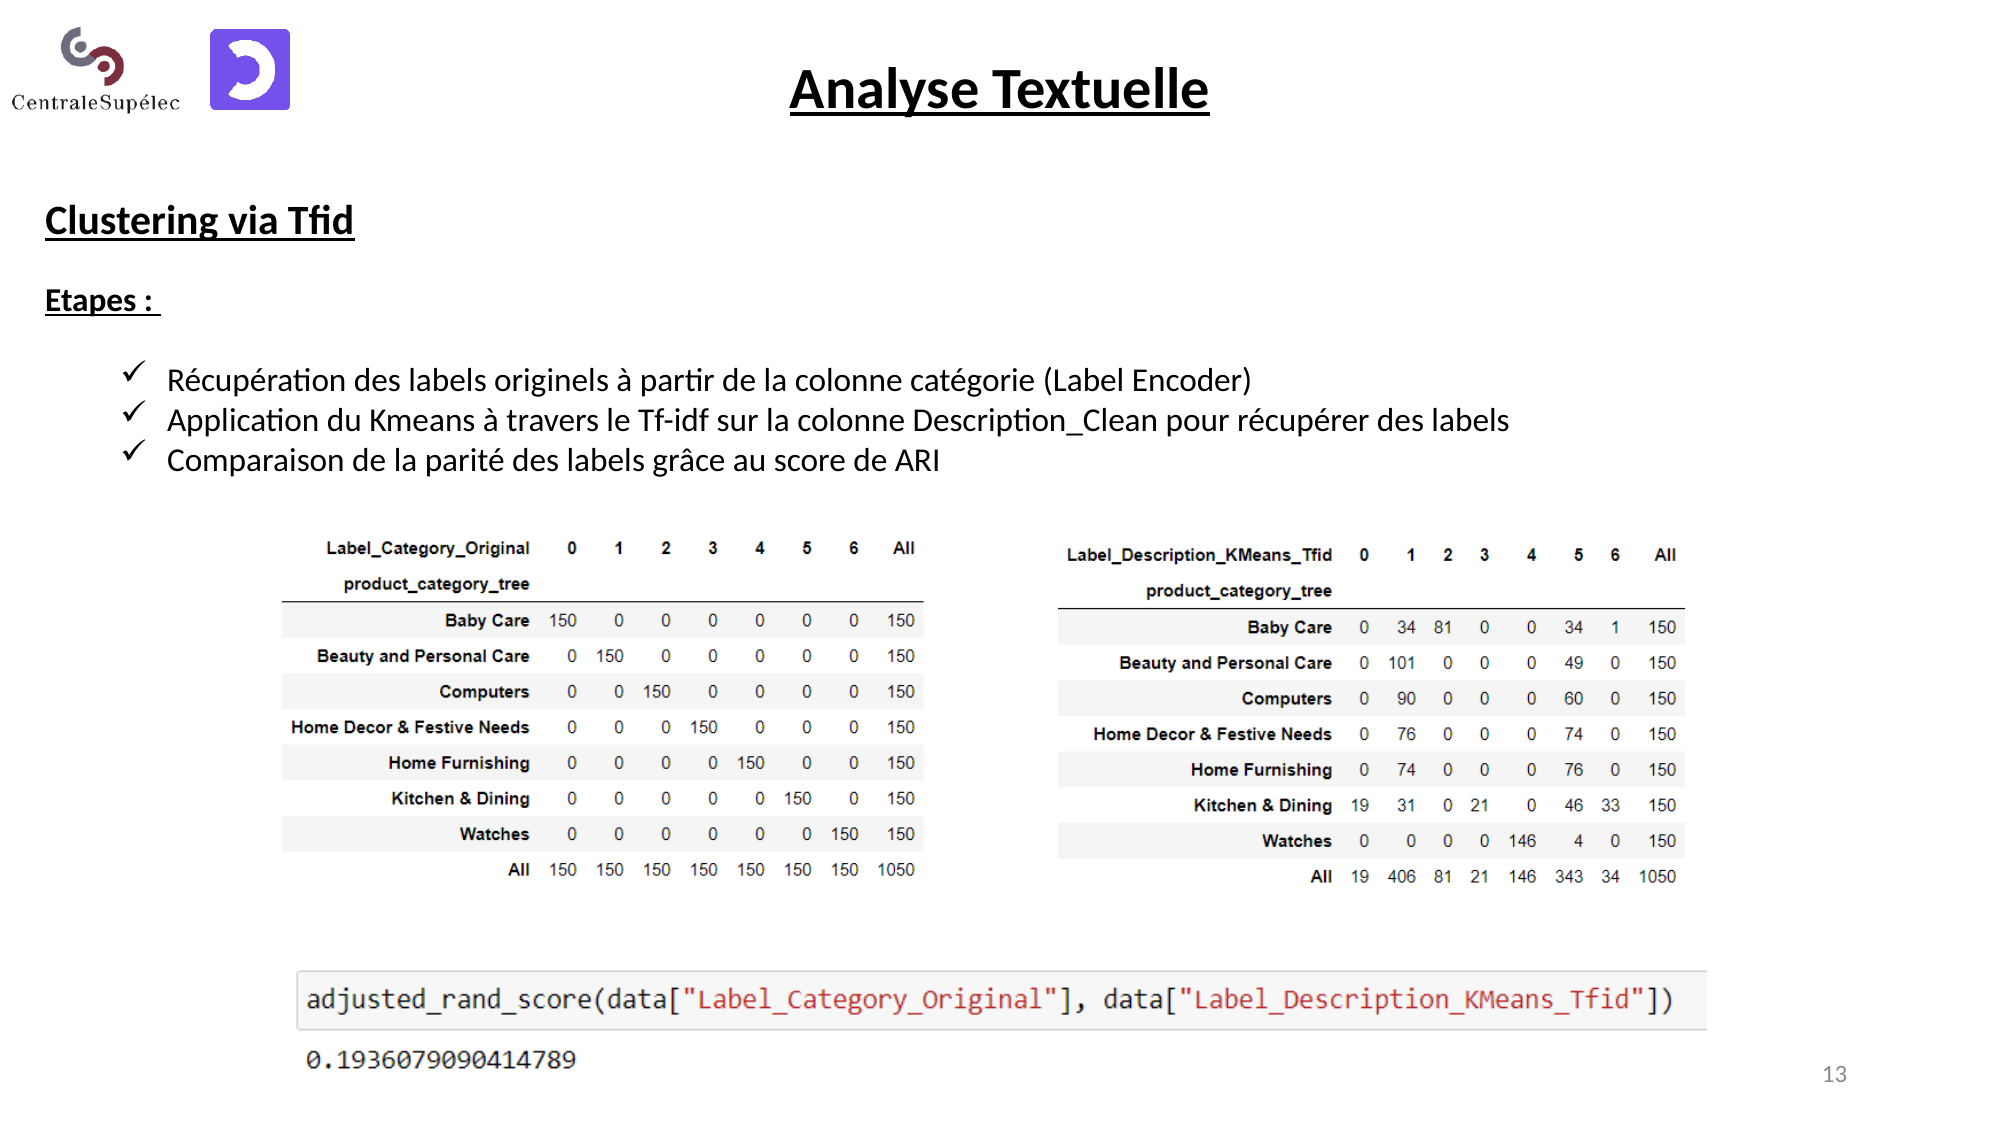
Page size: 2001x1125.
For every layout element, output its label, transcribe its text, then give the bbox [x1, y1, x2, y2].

picture [0, 25, 194, 114]
text_box Analyse Textuelle [558, 50, 1442, 133]
picture [1058, 538, 1700, 901]
text_box Etapes : Récupération des labels originels à partir de la colonne catégorie (Label Encoder) Application du Kmeans à travers le Tf-idf sur la colonne Description_Clean pour récupérer des labels Comparaison de la parité des labels grâce au score de ARI [30, 271, 2000, 486]
slide_number 13 [1412, 1042, 1863, 1103]
picture [274, 530, 942, 901]
list Clustering via Tfid [30, 191, 915, 271]
picture [292, 969, 1708, 1075]
picture [210, 29, 290, 110]
